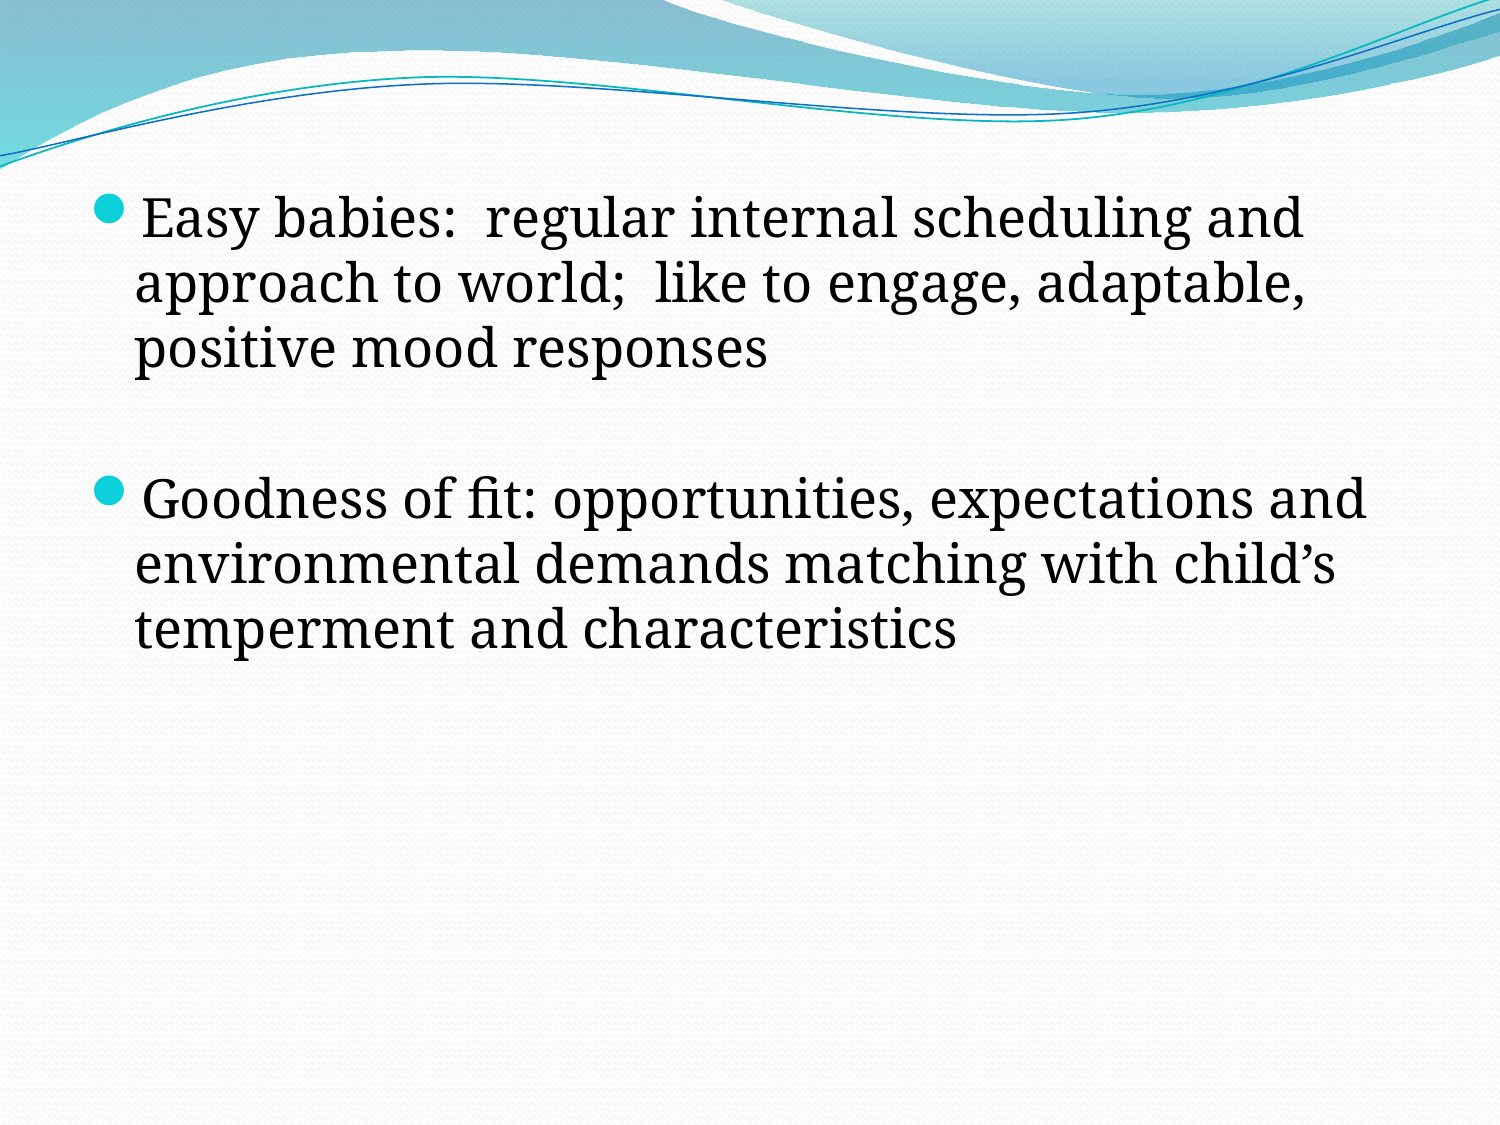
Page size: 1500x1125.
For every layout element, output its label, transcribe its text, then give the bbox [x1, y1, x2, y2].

list Easy babies: regular internal scheduling and approach to world; like to engage, adaptable, positive mood responses Goodness of fit: opportunities, expectations and environmental demands matching with child’s temperment and characteristics [75, 99, 1425, 1005]
